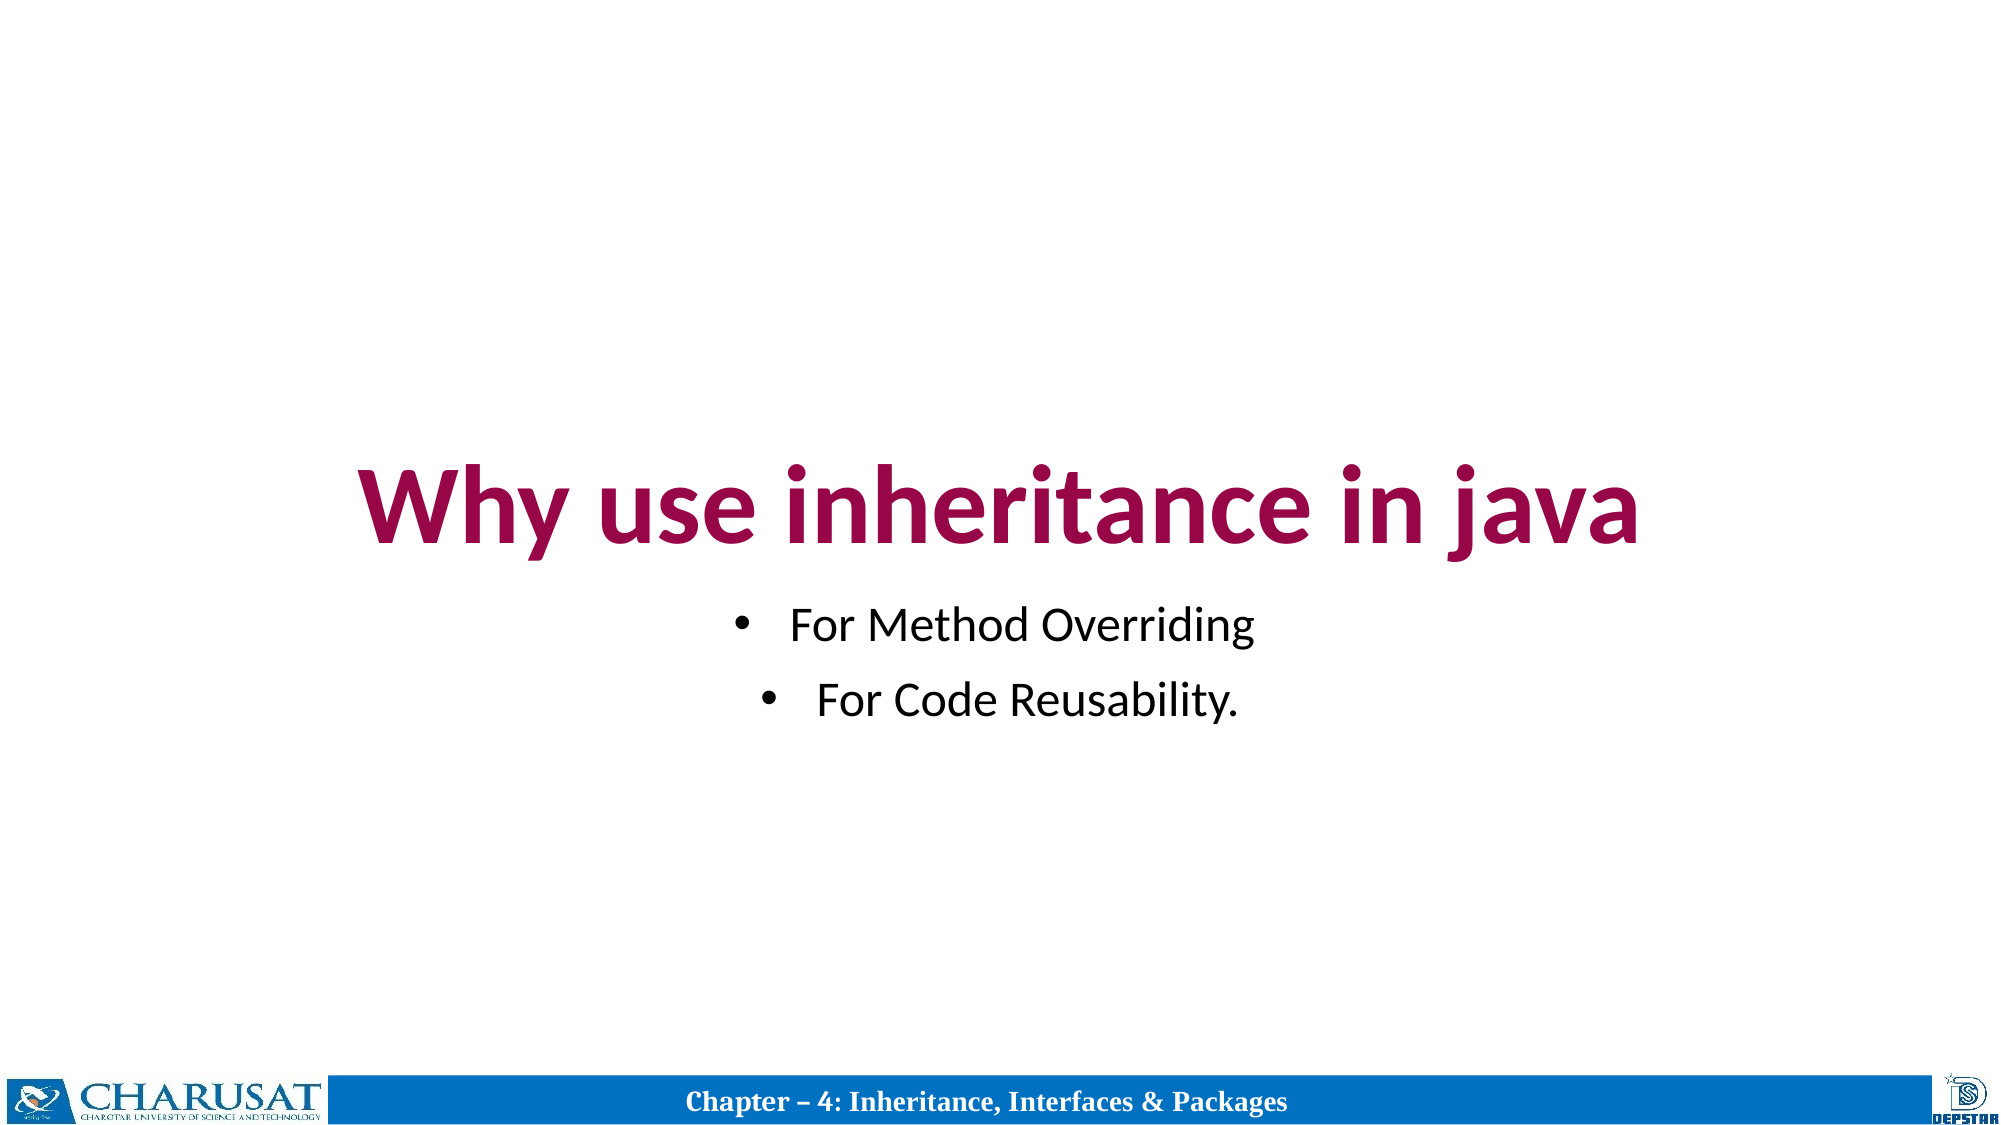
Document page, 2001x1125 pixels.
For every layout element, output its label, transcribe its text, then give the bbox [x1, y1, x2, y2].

picture [1932, 1073, 1999, 1124]
subtitle For Method Overriding For Code Reusability. [249, 590, 1750, 863]
title Why use inheritance in java [249, 184, 1750, 576]
picture [0, 1075, 328, 1125]
